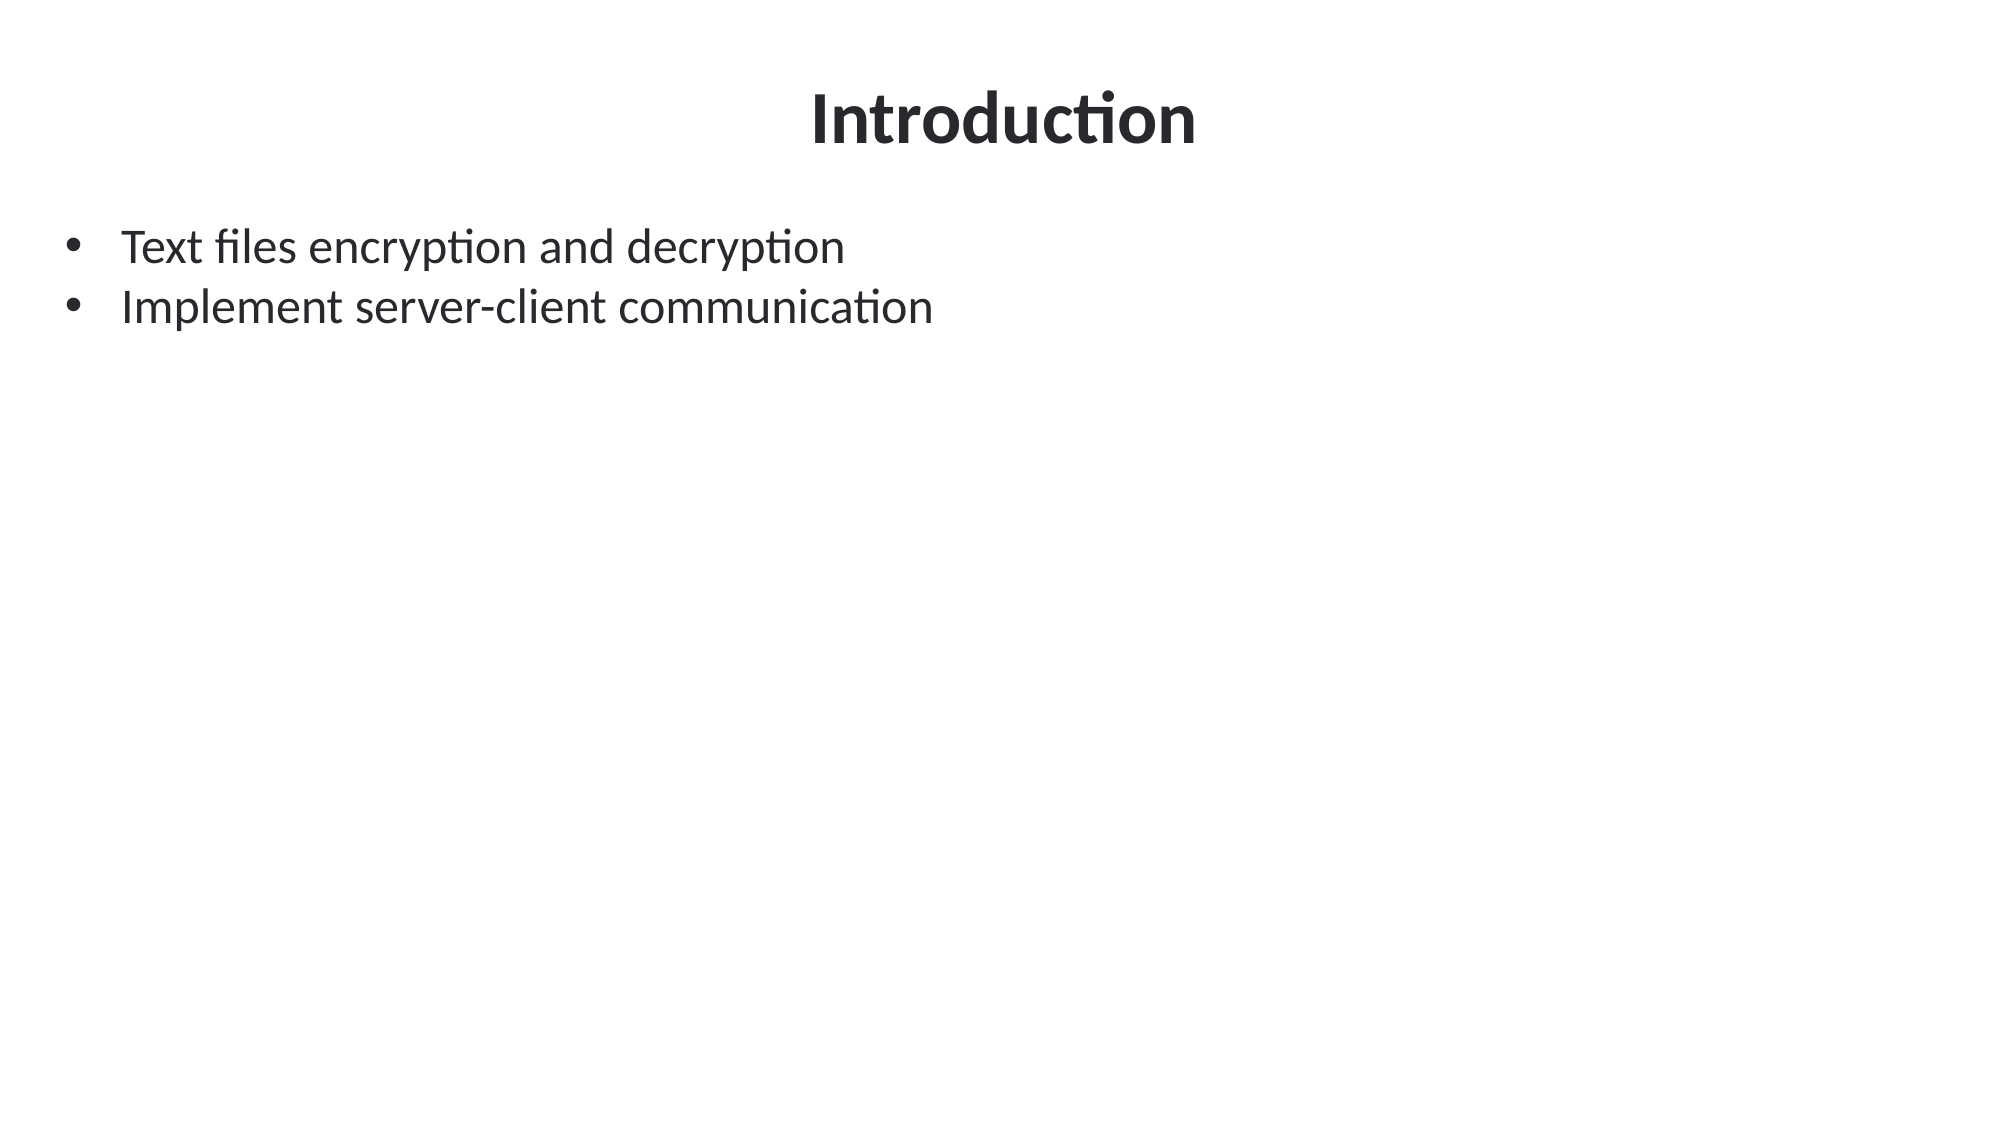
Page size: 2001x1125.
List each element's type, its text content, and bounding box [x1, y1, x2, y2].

text_box Text files encryption and decryption Implement server-client communication [49, 206, 1959, 342]
text_box Introduction [49, 61, 1959, 167]
